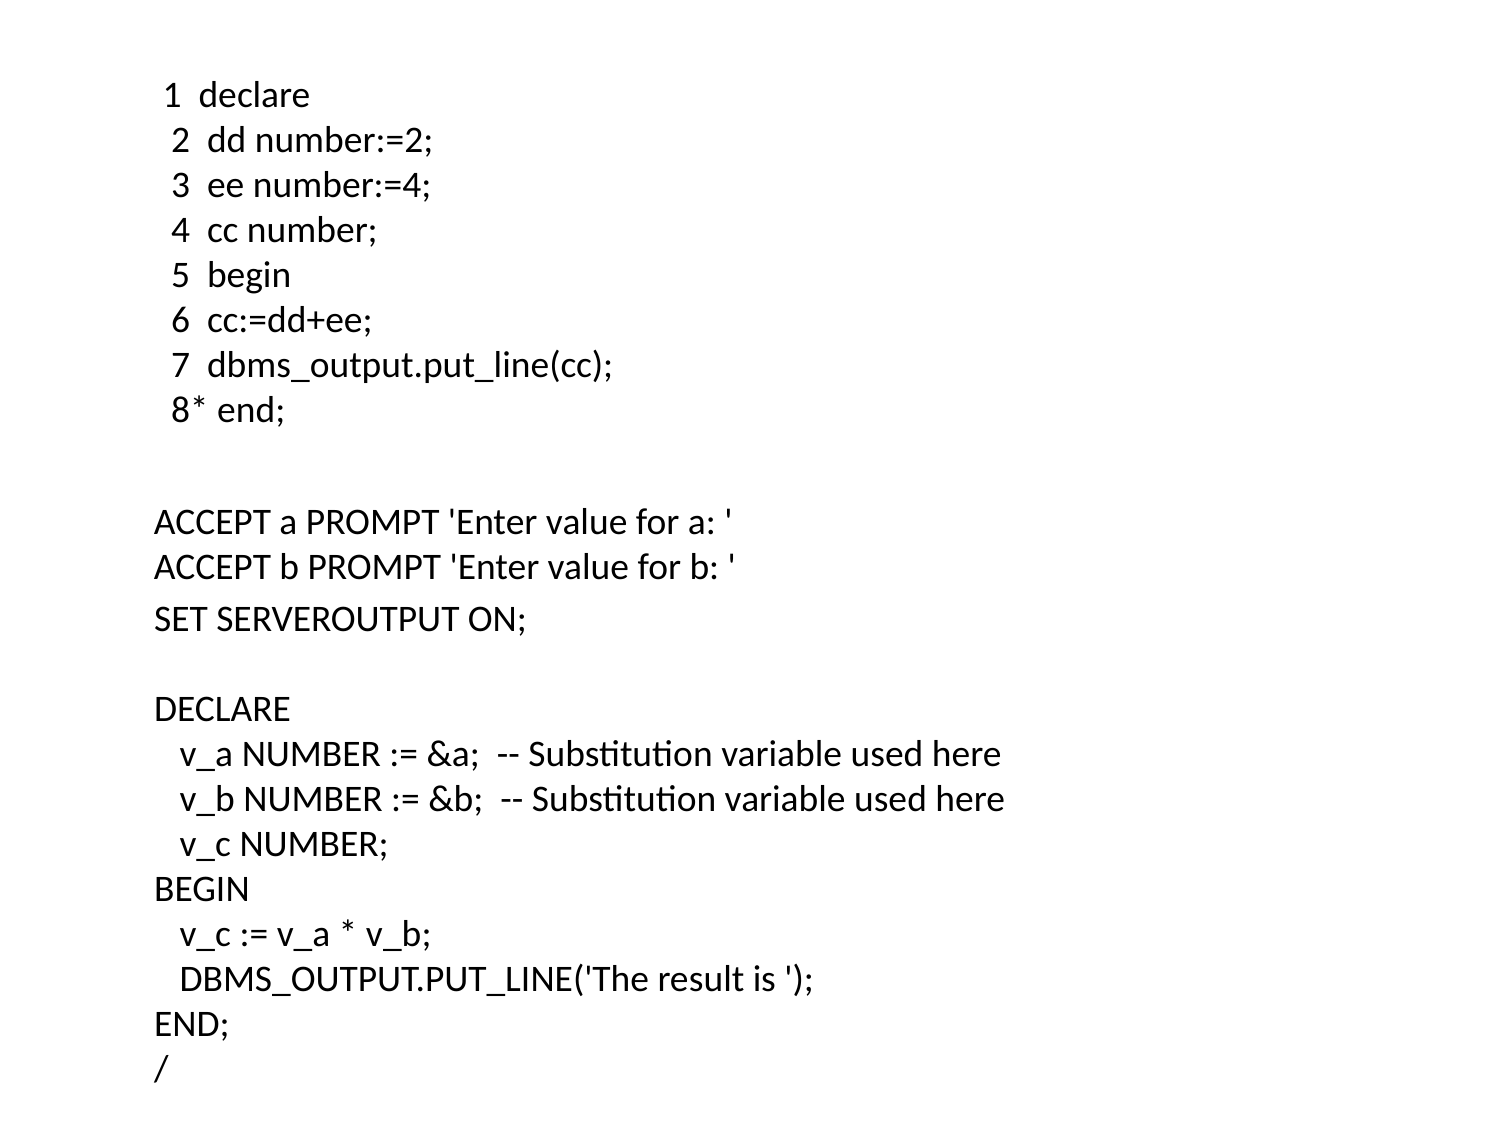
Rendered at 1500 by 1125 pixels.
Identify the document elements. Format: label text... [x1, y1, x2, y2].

text_box SET SERVEROUTPUT ON; DECLARE v_a NUMBER := &a; -- Substitution variable used here v_b NUMBER := &b; -- Substitution variable used here v_c NUMBER; BEGIN v_c := v_a * v_b; DBMS_OUTPUT.PUT_LINE('The result is '); END; / [139, 586, 1125, 1097]
text_box ACCEPT a PROMPT 'Enter value for a: ' ACCEPT b PROMPT 'Enter value for b: ' [139, 489, 890, 586]
text_box 1 declare 2 dd number:=2; 3 ee number:=4; 4 cc number; 5 begin 6 cc:=dd+ee; 7 dbms_output.put_line(cc); 8* end; [139, 62, 1234, 438]
